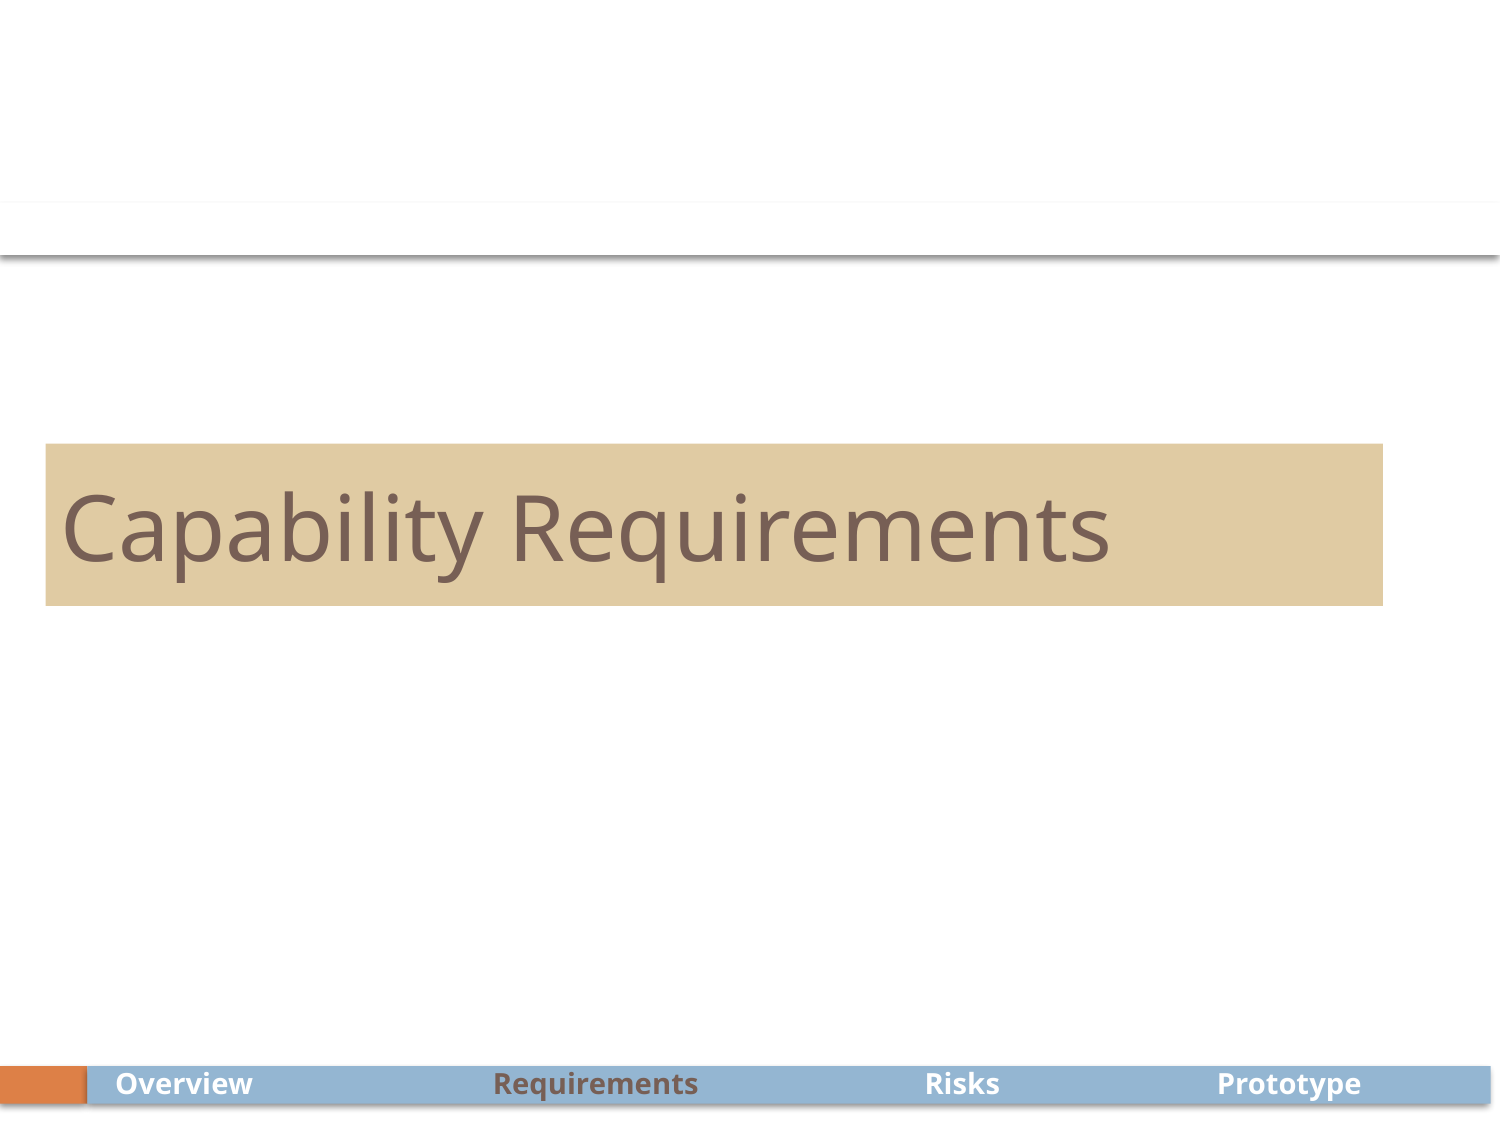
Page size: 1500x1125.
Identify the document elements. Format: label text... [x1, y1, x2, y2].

text_box Prototype [1202, 1057, 1438, 1108]
title Capability Requirements [45, 443, 1383, 606]
text_box Requirements [478, 1058, 715, 1108]
text_box Overview [100, 1058, 337, 1108]
text_box Risks [909, 1058, 1146, 1108]
